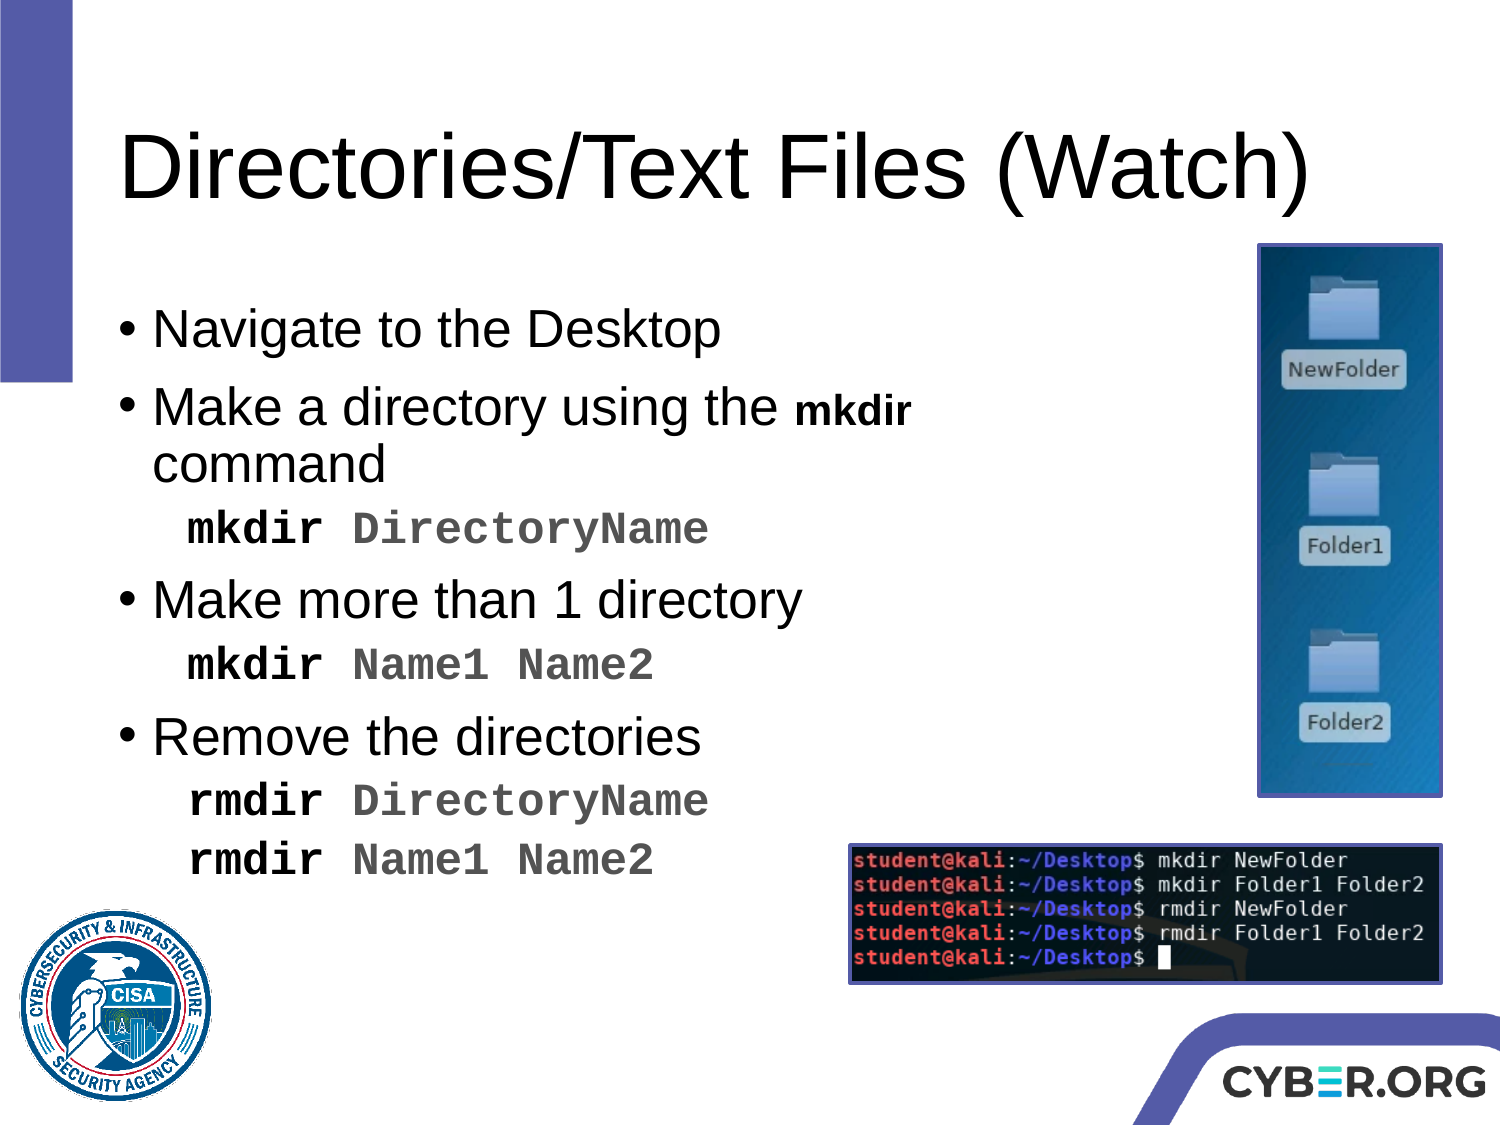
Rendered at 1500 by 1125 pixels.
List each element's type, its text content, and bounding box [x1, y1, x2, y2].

title Directories/Text Files (Watch) [103, 59, 1397, 278]
picture [0, 0, 1500, 1125]
list Navigate to the Desktop Make a directory using the mkdir command mkdir DirectoryName Make more than 1 directory mkdir Name1 Name2 Remove the directories rmdir DirectoryName rmdir Name1 Name2 [103, 294, 1115, 896]
